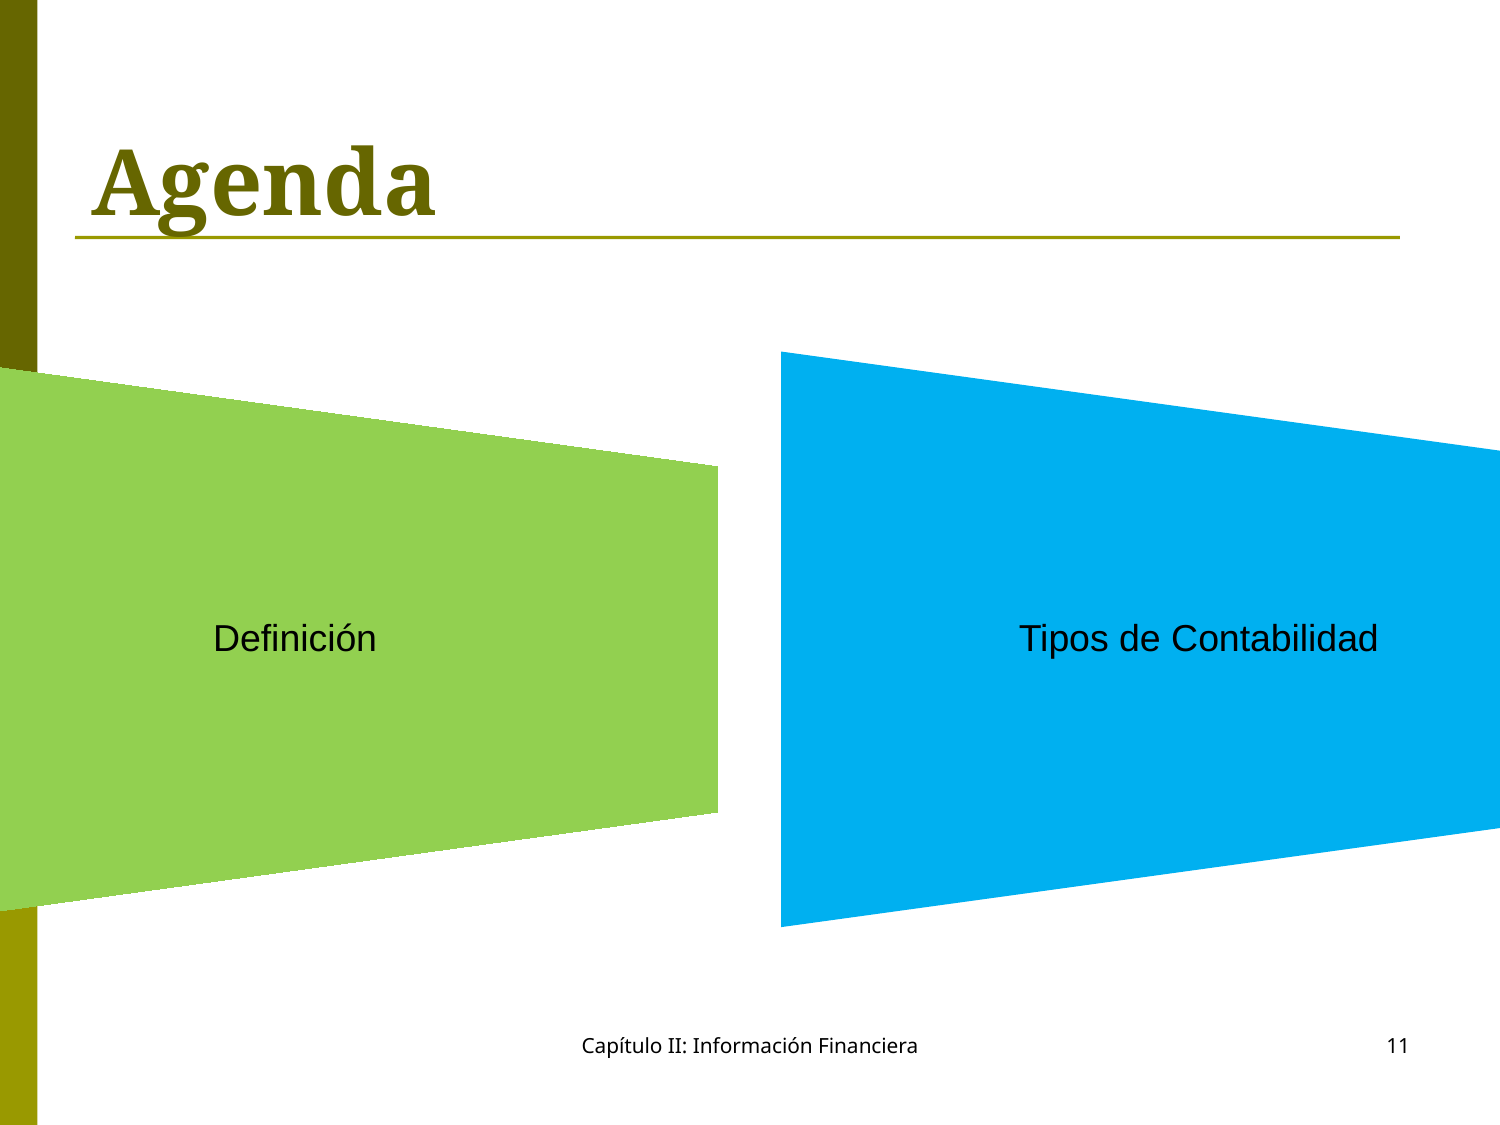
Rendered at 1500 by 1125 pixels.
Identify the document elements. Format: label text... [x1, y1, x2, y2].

title Agenda [76, 54, 1427, 242]
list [0, 351, 1500, 928]
slide_number 11 [1074, 1024, 1426, 1101]
footer Capítulo II: Información Financiera [512, 1024, 988, 1101]
